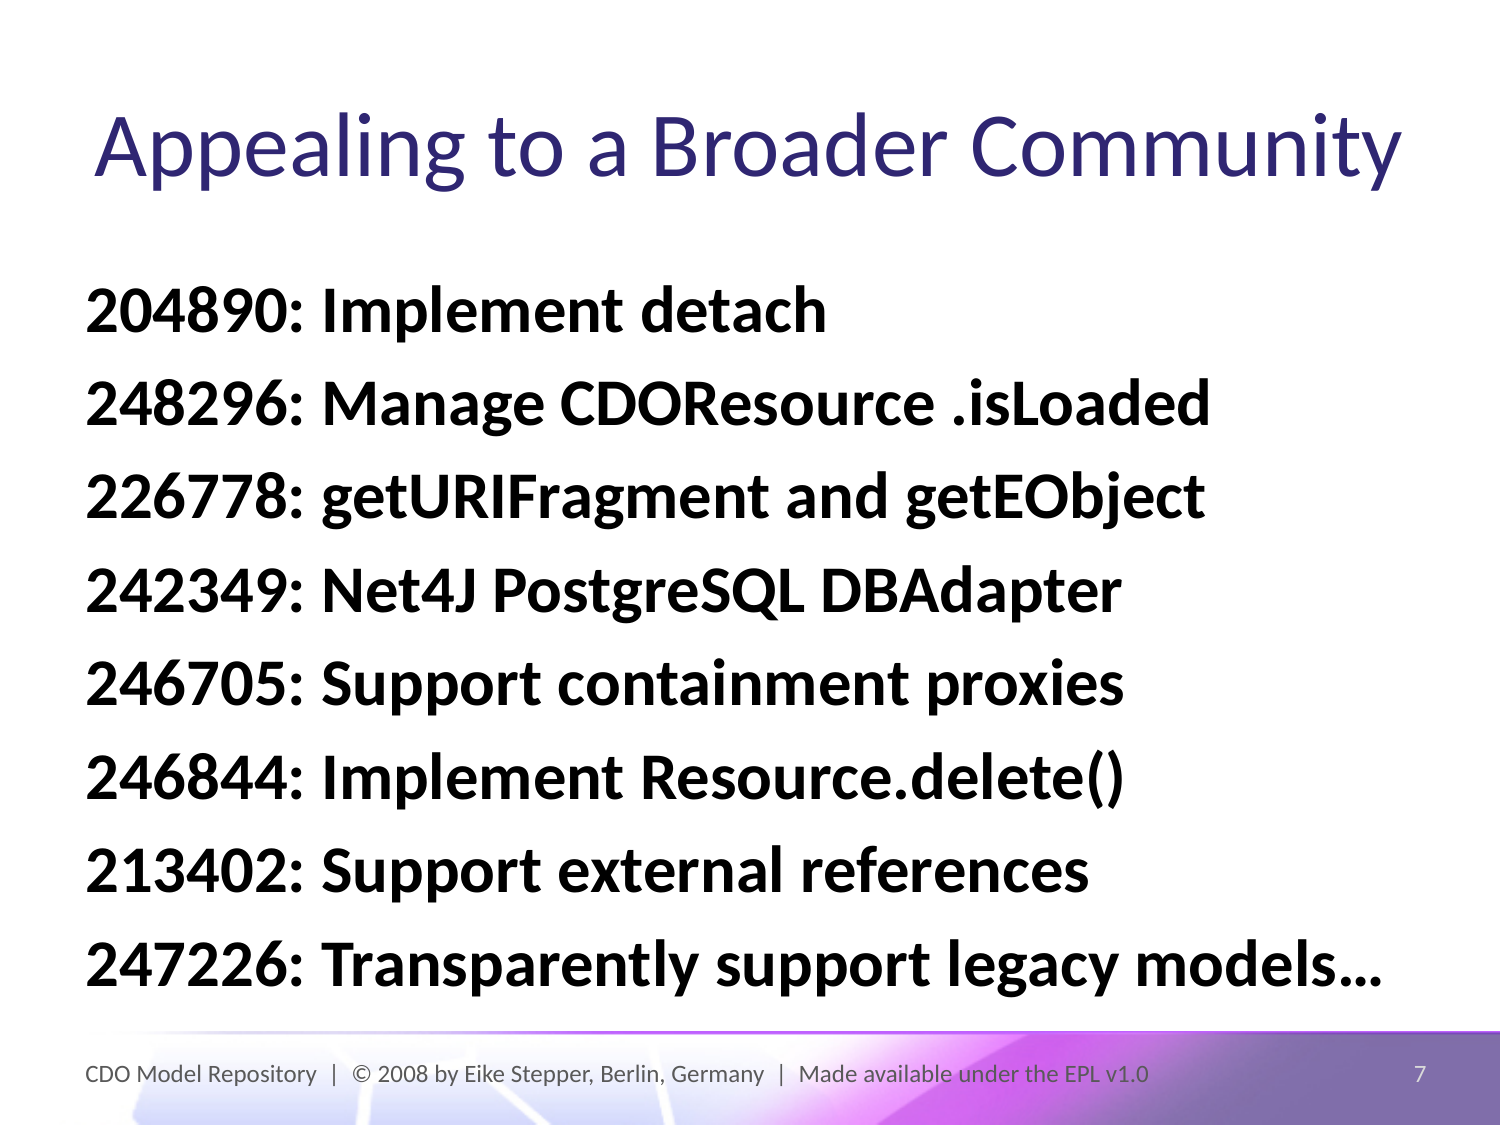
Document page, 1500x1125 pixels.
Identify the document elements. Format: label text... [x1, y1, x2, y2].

picture [0, 1031, 1500, 1125]
list 204890: Implement detach 248296: Manage CDOResource .isLoaded 226778: getURIFragment and getEObject 242349: Net4J PostgreSQL DBAdapter 246705: Support containment proxies 246844: Implement Resource.delete() 213402: Support external references 247226: Transparently support legacy models… [70, 257, 1430, 1008]
slide_number 7 [1335, 1042, 1442, 1103]
footer CDO Model Repository | © 2008 by Eike Stepper, Berlin, Germany | Made available under the EPL v1.0 [70, 1042, 1325, 1103]
title Appealing to a Broader Community [70, 46, 1430, 233]
